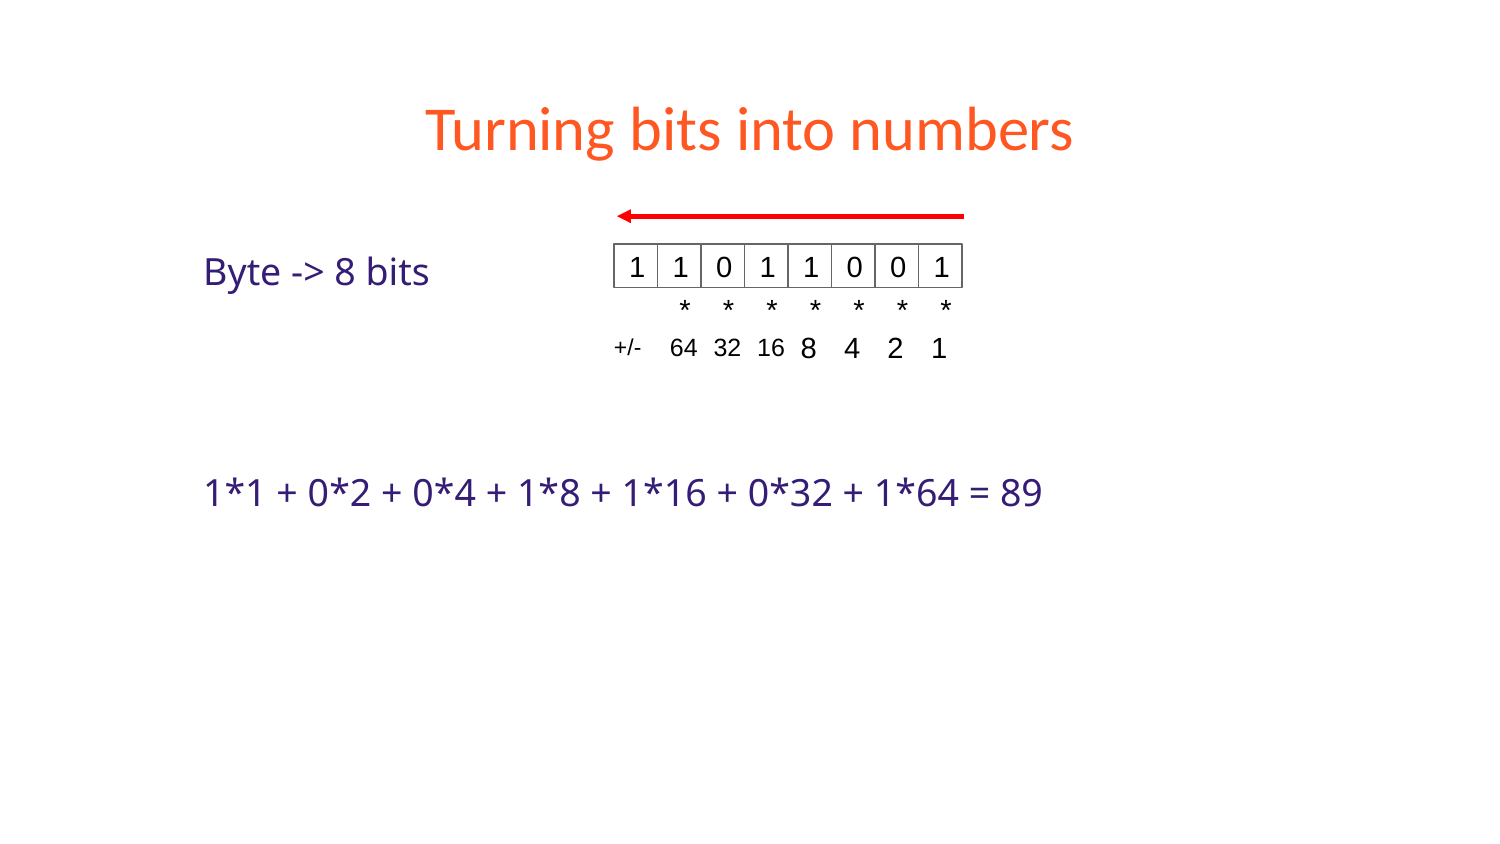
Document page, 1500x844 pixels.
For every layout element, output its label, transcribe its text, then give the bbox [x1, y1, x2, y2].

text_box 0 [831, 243, 875, 287]
text_box 8 [800, 331, 844, 369]
text_box +/- [614, 324, 670, 369]
text_box 1 [918, 243, 963, 287]
text_box * [853, 287, 896, 331]
text_box * [940, 287, 984, 331]
text_box * [679, 287, 722, 331]
text_box 1 [657, 243, 701, 288]
text_box * [766, 287, 809, 331]
text_box * [722, 287, 766, 331]
text_box 1 [931, 331, 975, 369]
text_box 0 [701, 243, 744, 287]
text_box 16 [757, 331, 800, 369]
text_box 32 [713, 331, 757, 369]
text_box 1 [788, 243, 831, 287]
text_box * [896, 287, 940, 331]
text_box 0 [875, 243, 918, 287]
text_box 2 [887, 331, 931, 369]
text_box 1 [614, 243, 657, 288]
text_box 4 [844, 331, 887, 369]
list Byte -> 8 bits 1*1 + 0*2 + 0*4 + 1*8 + 1*16 + 0*32 + 1*64 = 89 [188, 225, 1389, 787]
text_box 64 [670, 324, 713, 369]
text_box 1 [744, 243, 788, 287]
text_box * [809, 287, 853, 331]
title Turning bits into numbers [51, 72, 1449, 167]
